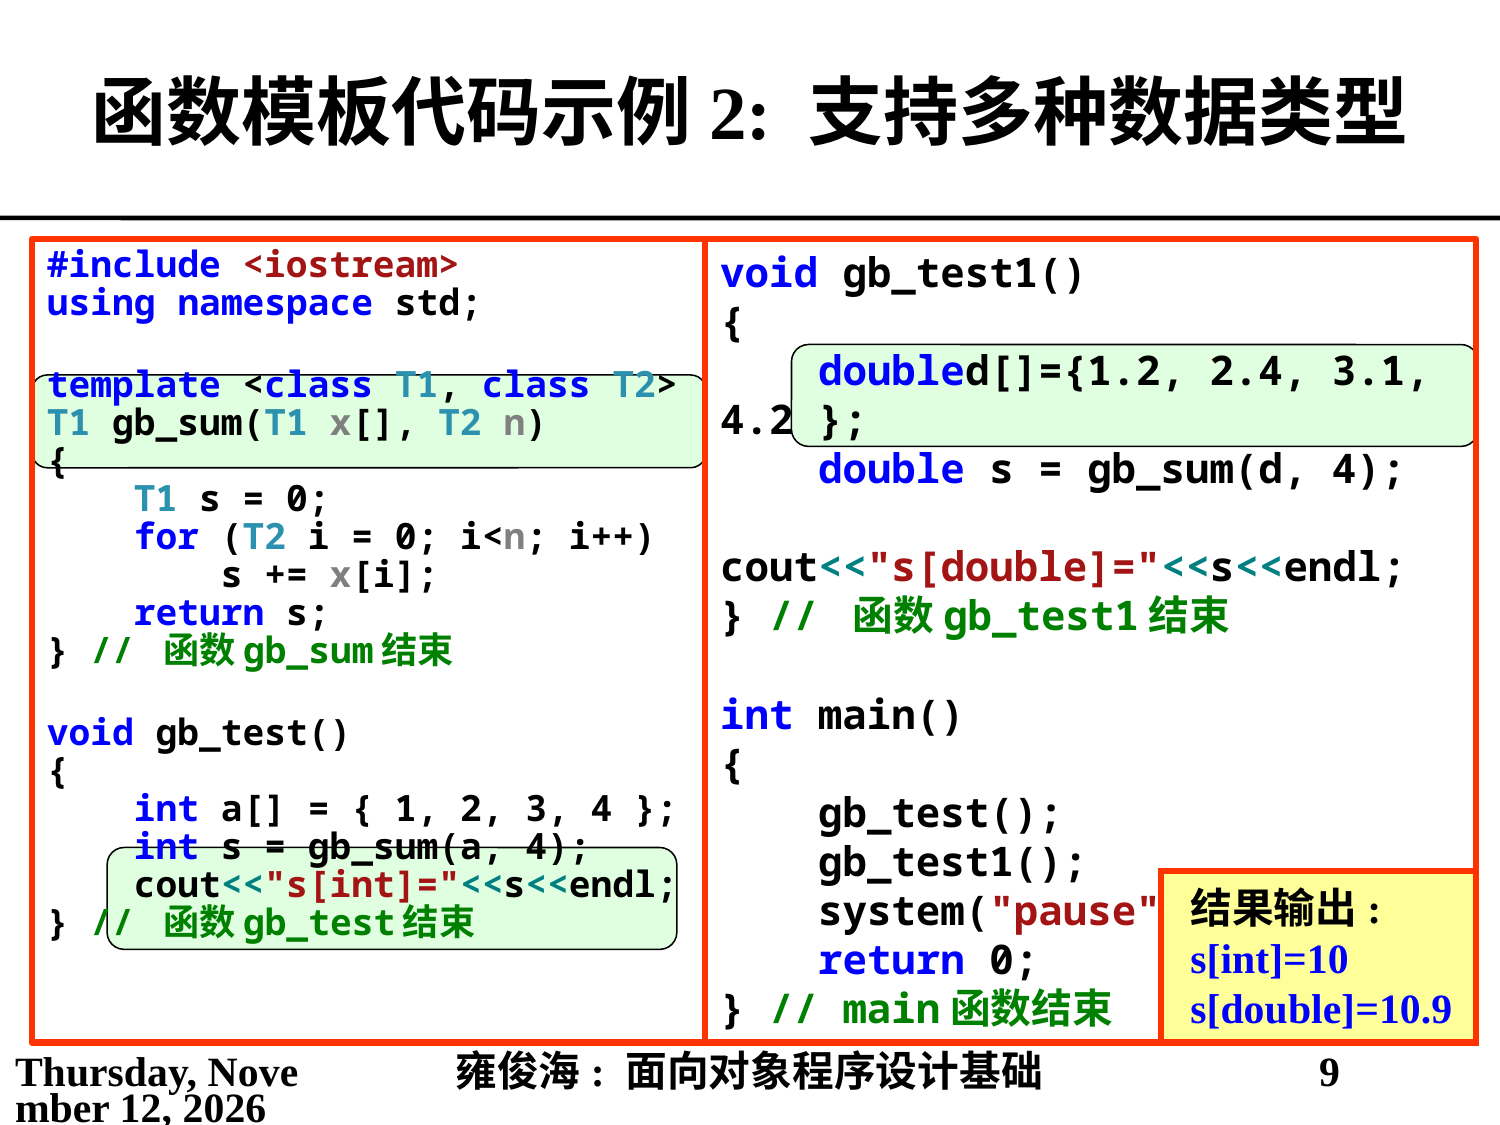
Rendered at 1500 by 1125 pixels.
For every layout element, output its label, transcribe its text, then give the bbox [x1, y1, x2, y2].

list #include <iostream> using namespace std; template <class T1, class T2> T1 gb_sum(T1 x[], T2 n) { T1 s = 0; for (T2 i = 0; i<n; i++) s += x[i]; return s; } // 函数gb_sum结束 void gb_test() { int a[] = { 1, 2, 3, 4 }; int s = gb_sum(a, 4); cout<<"s[int]="<<s<<endl; } // 函数gb_test结束 [31, 239, 705, 1042]
slide_number 9 [1161, 1042, 1499, 1103]
text_box 结果输出: s[int]=10 s[double]=10.9 [1160, 871, 1477, 1043]
text_box void gb_test1() { doubled[]={1.2, 2.4, 3.1, 4.2 }; double s = gb_sum(d, 4); cout<<"s[double]="<<s<<endl; } // 函数gb_test1结束 int main() { gb_test(); gb_test1(); system("pause"); return 0; } // main函数结束 [705, 238, 1477, 1043]
footer 雍俊海: 面向对象程序设计基础 [337, 1042, 1161, 1103]
title 函数模板代码示例2: 支持多种数据类型 [0, 0, 1500, 217]
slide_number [0, 1042, 337, 1103]
